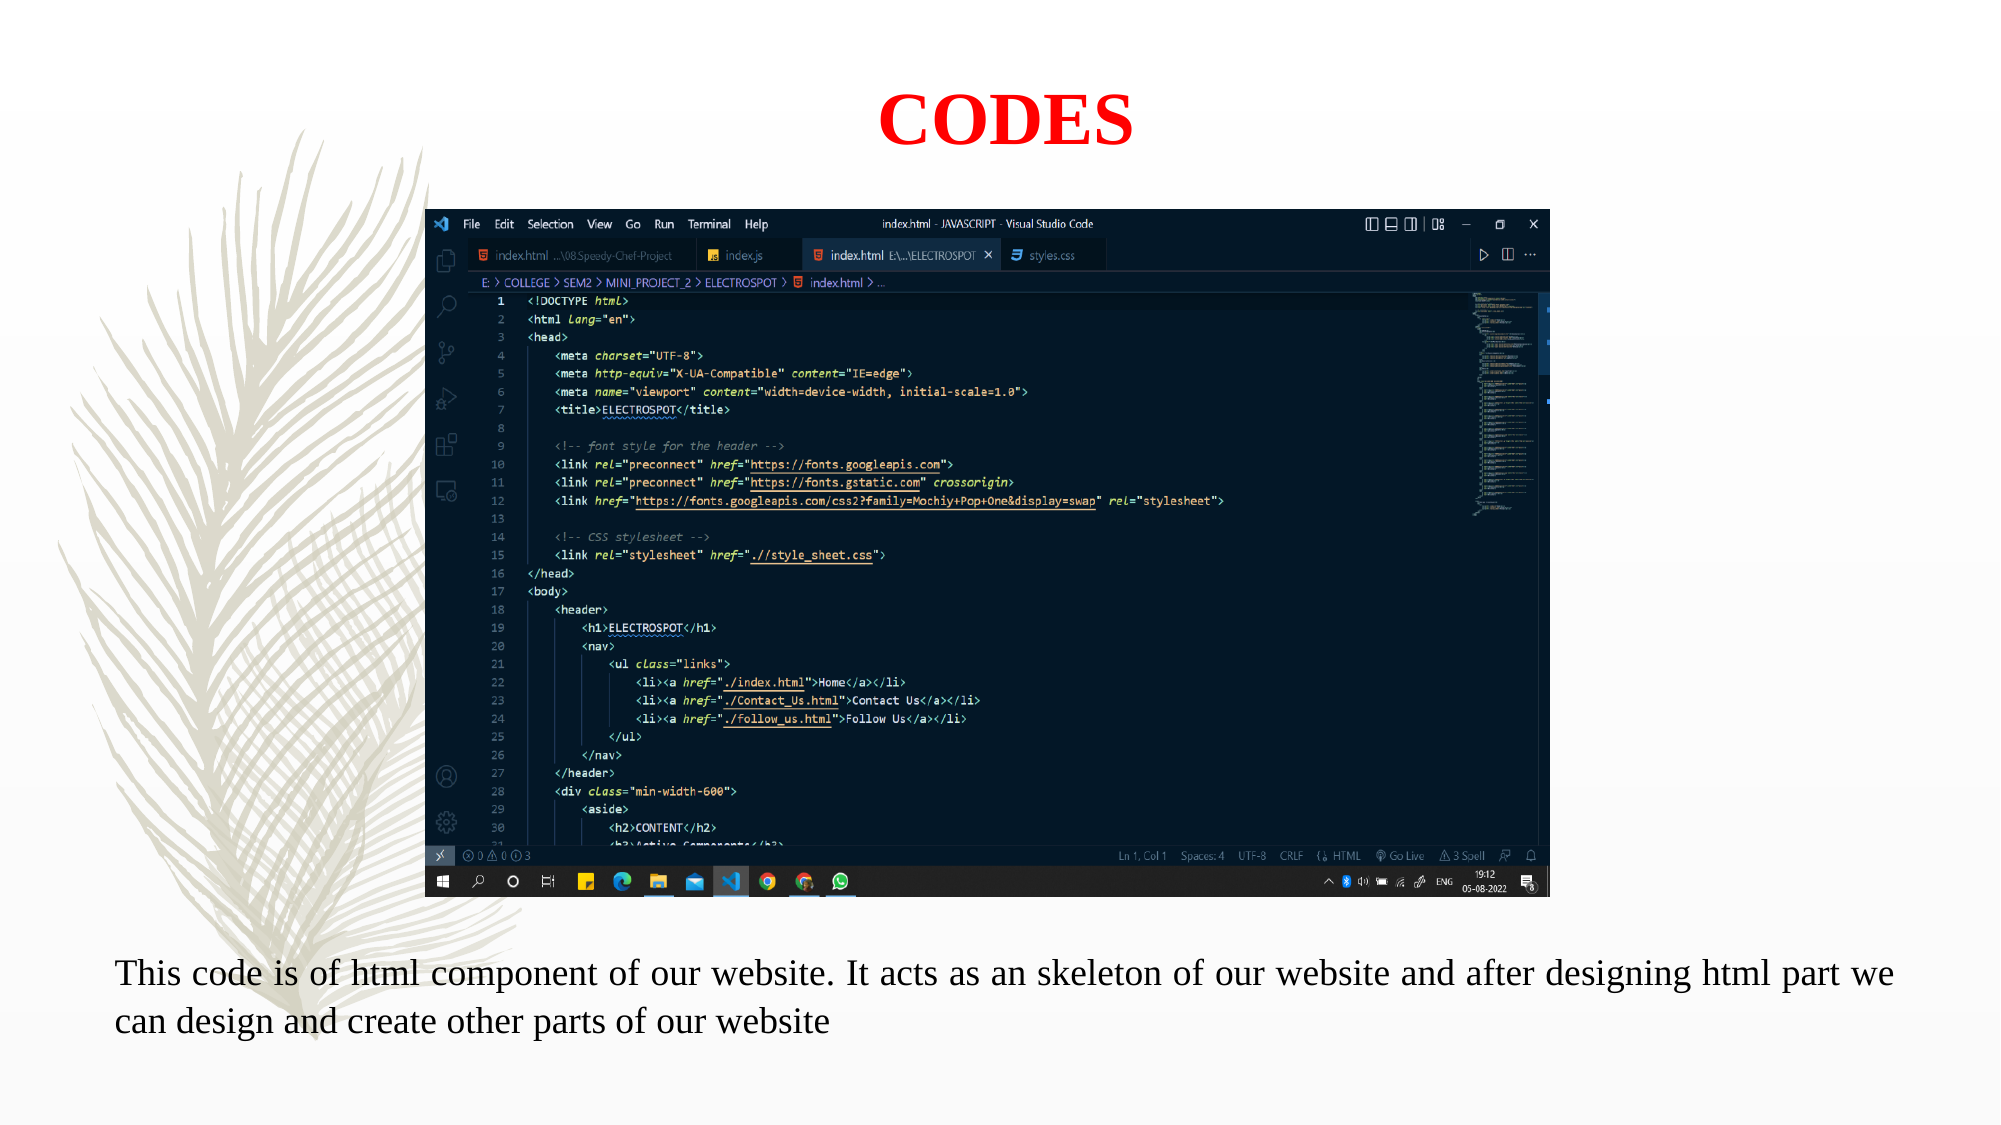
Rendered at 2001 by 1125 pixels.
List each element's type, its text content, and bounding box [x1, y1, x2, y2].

picture [424, 208, 1551, 897]
text_box This code is of html component of our website. It acts as an skeleton of our website and after designing html part we can design and create other parts of our website [99, 937, 1913, 1049]
text_box CODES [350, 62, 1663, 168]
